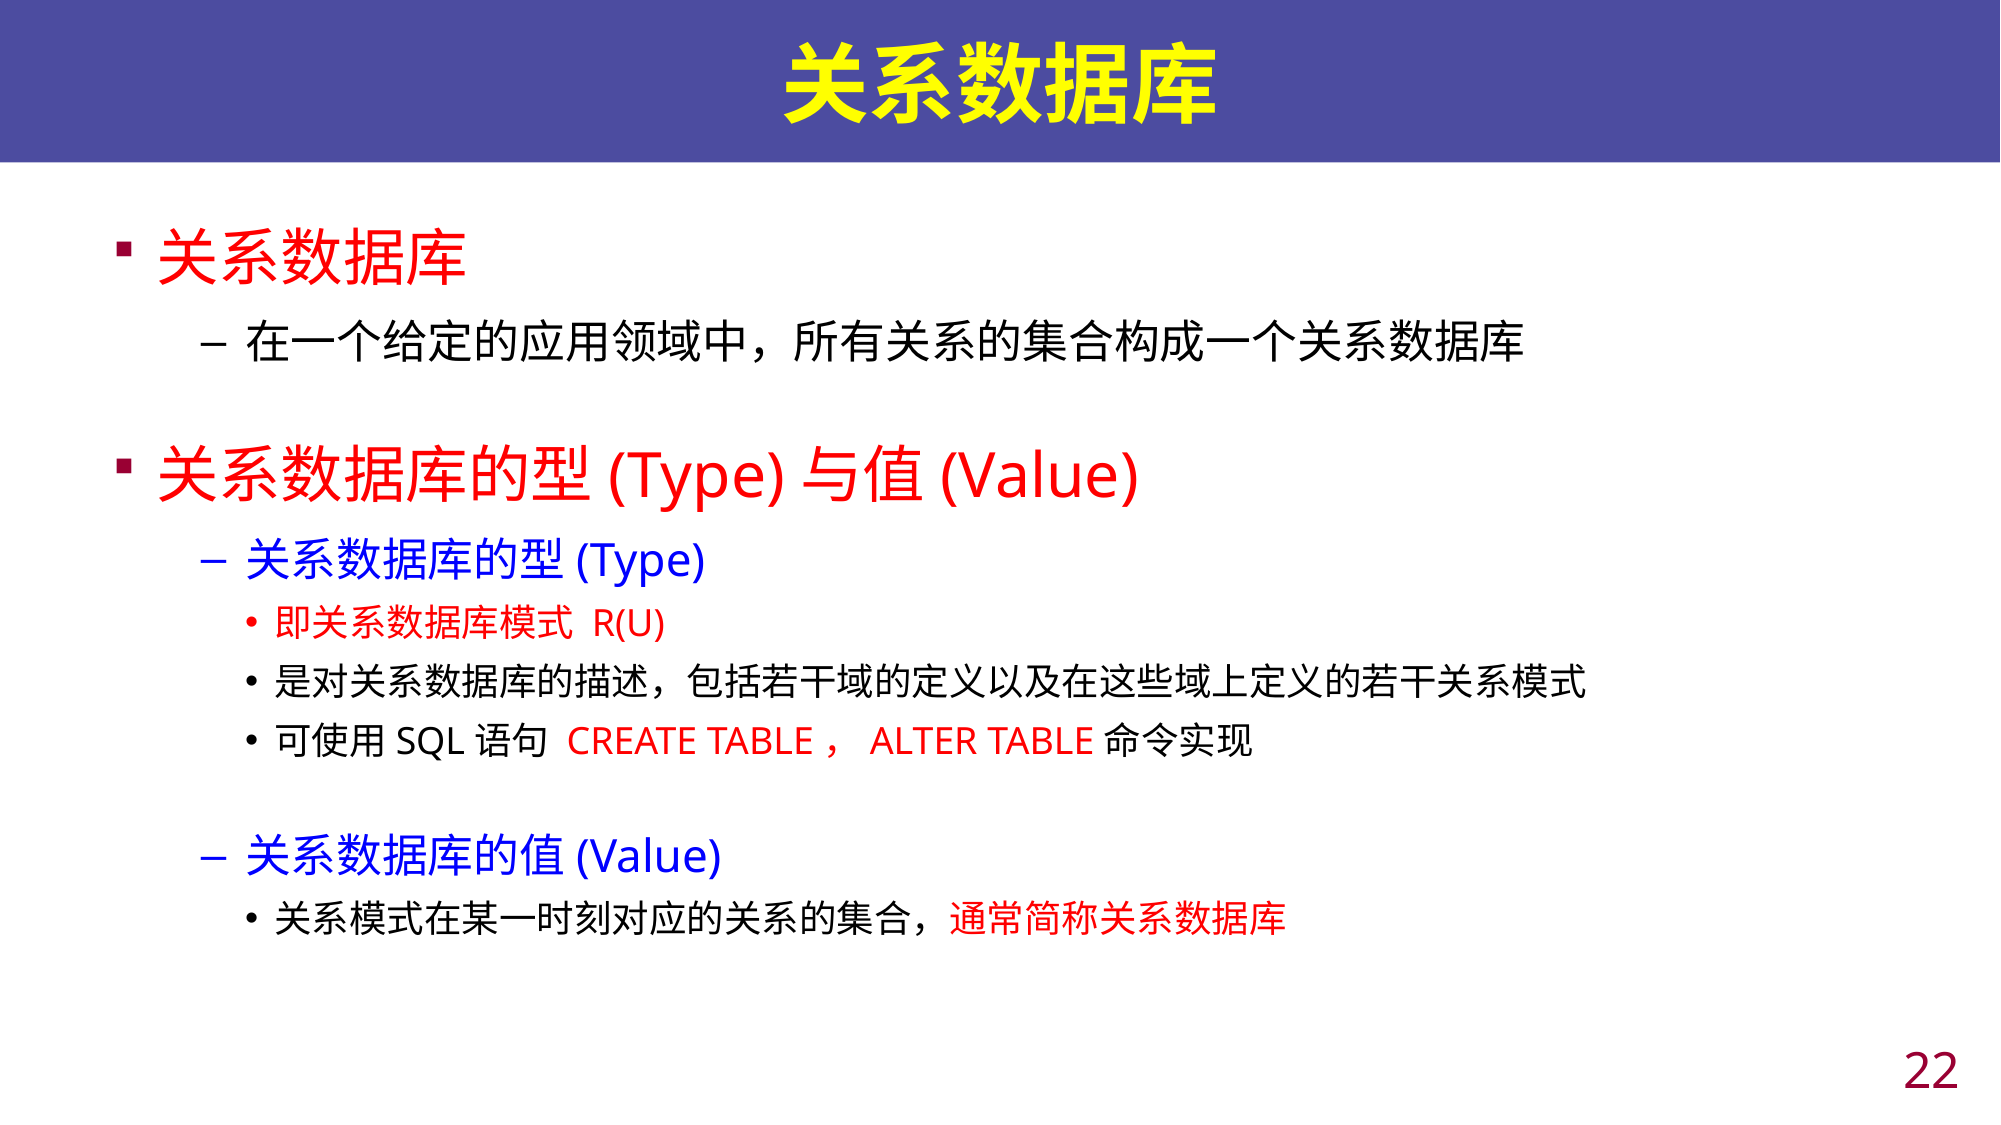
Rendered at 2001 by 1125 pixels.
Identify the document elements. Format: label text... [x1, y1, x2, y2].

slide_number 21 [1550, 1048, 1975, 1096]
list 关系数据库 在一个给定的应用领域中，所有关系的集合构成一个关系数据库 关系数据库的型(Type)与值(Value) 关系数据库的型(Type) 即关系数据库模式 R(U) 是对关系数据库的描述，包括若干域的定义以及在这些域上定义的若干关系模式 可使用SQL语句 CREATE TABLE，ALTER TABLE命令实现 关系数据库的值(Value) 关系模式在某一时刻对应的关系的集合，通常简称关系数据库 [97, 200, 1875, 1073]
title 关系数据库 [0, 0, 2000, 163]
